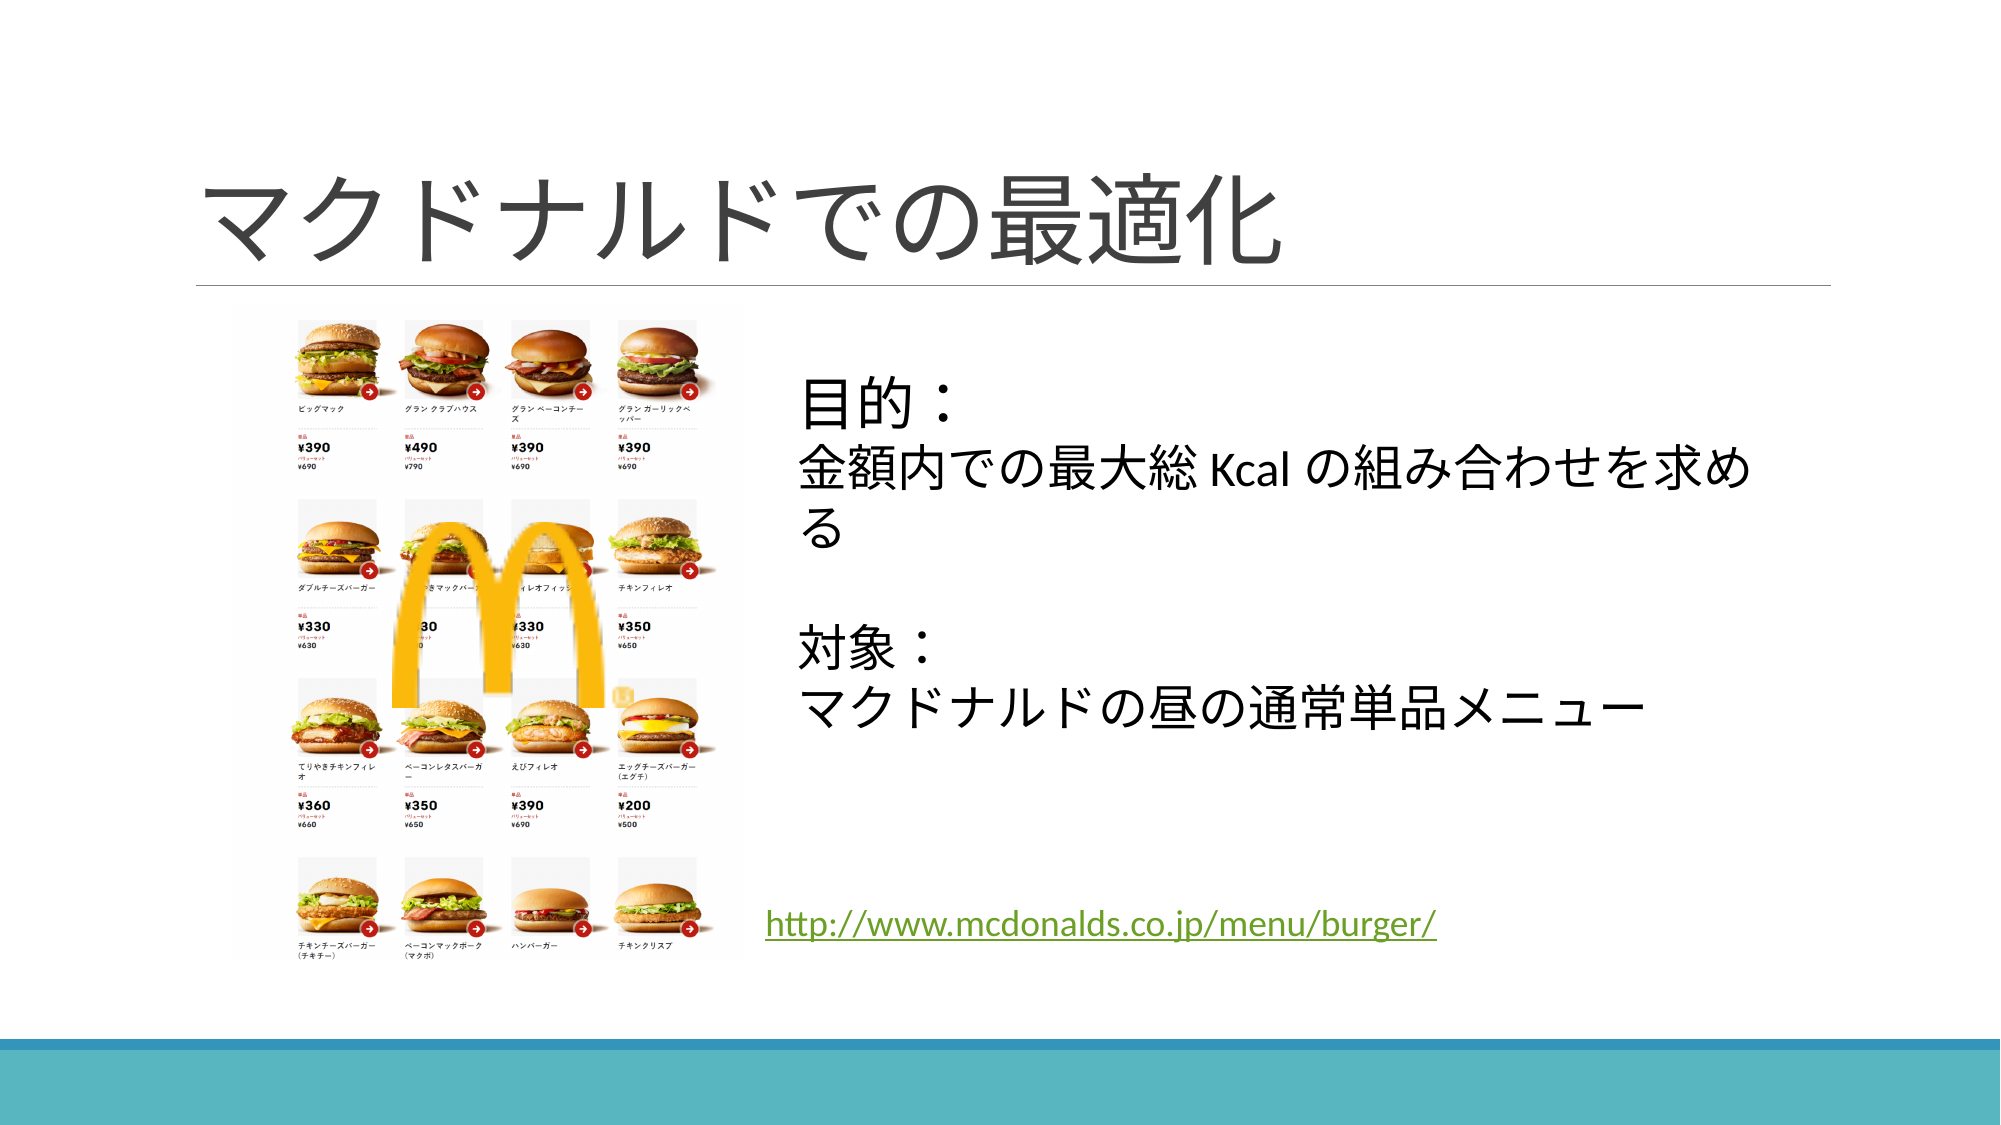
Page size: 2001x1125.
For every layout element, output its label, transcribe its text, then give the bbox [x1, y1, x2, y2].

text_box http://www.mcdonalds.co.jp/menu/burger/ [757, 891, 1452, 952]
picture [392, 521, 634, 709]
title マクドナルドでの最適化 [180, 47, 1830, 285]
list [231, 304, 747, 966]
text_box 目的： 金額内での最大総Kcalの組み合わせを求める 対象： マクドナルドの昼の通常単品メニュー [783, 359, 1802, 744]
